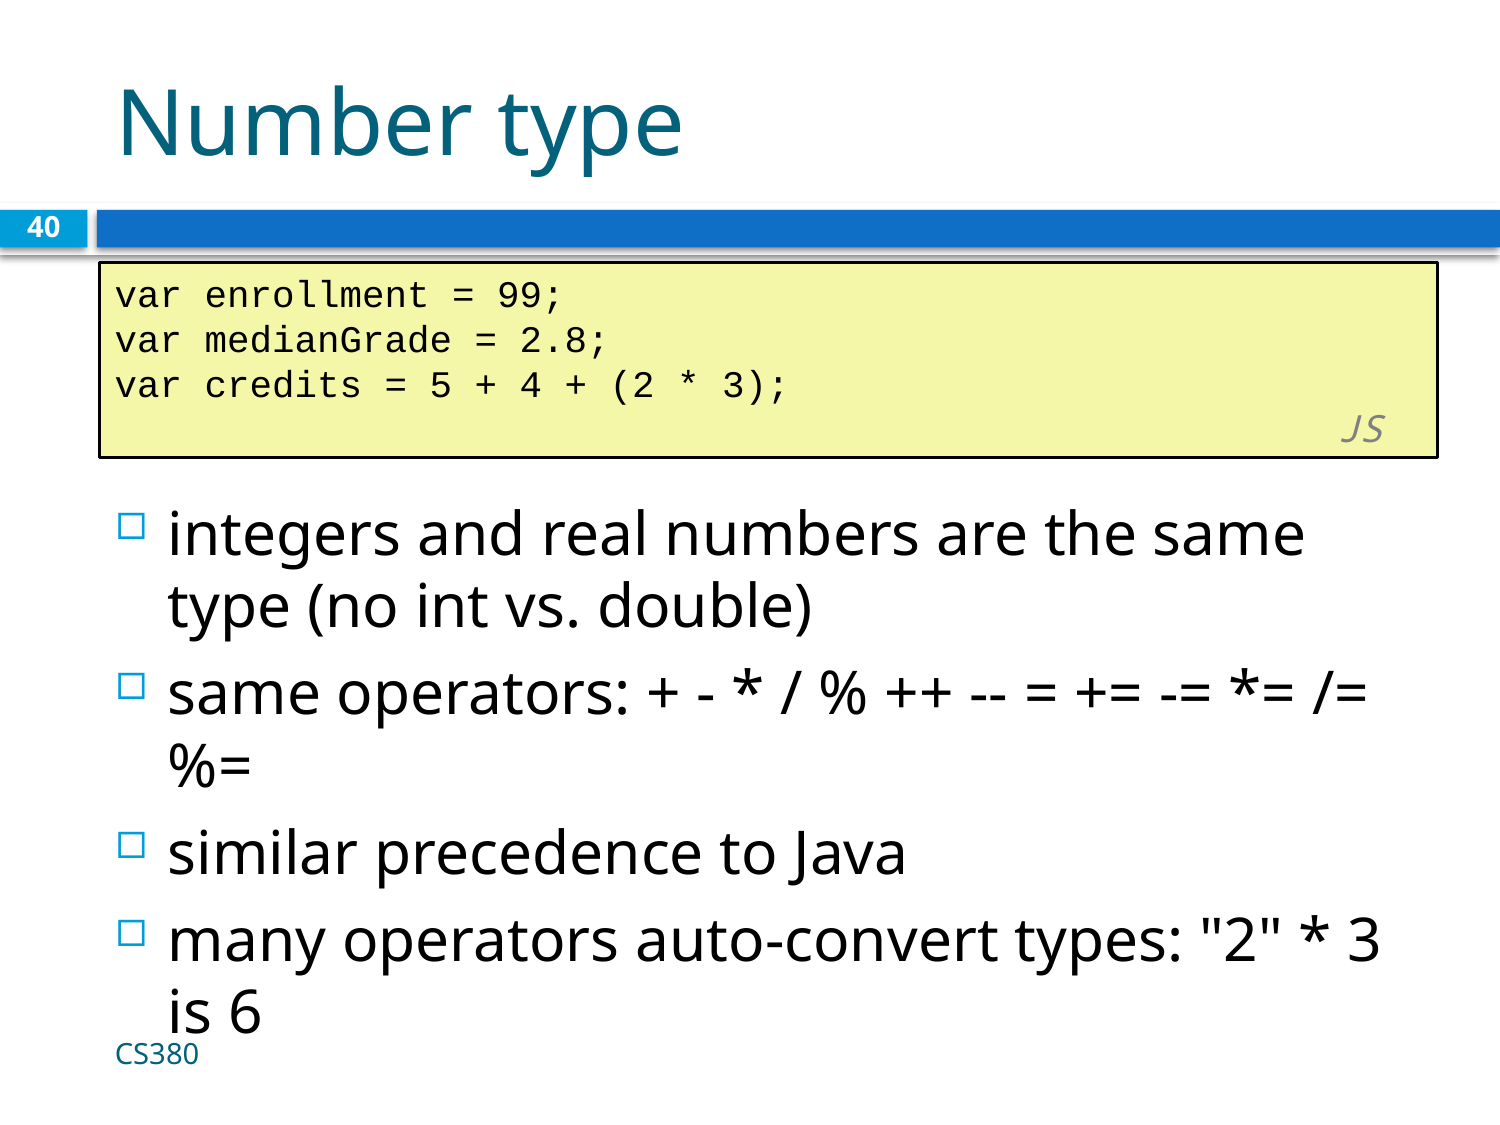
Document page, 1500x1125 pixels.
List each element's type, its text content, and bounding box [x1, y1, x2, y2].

slide_number 40 [0, 208, 88, 249]
title Number type [100, 37, 1439, 201]
text_box var enrollment = 99; var medianGrade = 2.8; var credits = 5 + 4 + (2 * 3); JS [99, 262, 1438, 458]
footer CS380 [99, 1025, 990, 1085]
list integers and real numbers are the same type (no int vs. double) same operators: + - * / % ++ -- = += -= *= /= %= similar precedence to Java many operators auto-convert types: "2" * 3 is 6 [100, 487, 1439, 688]
